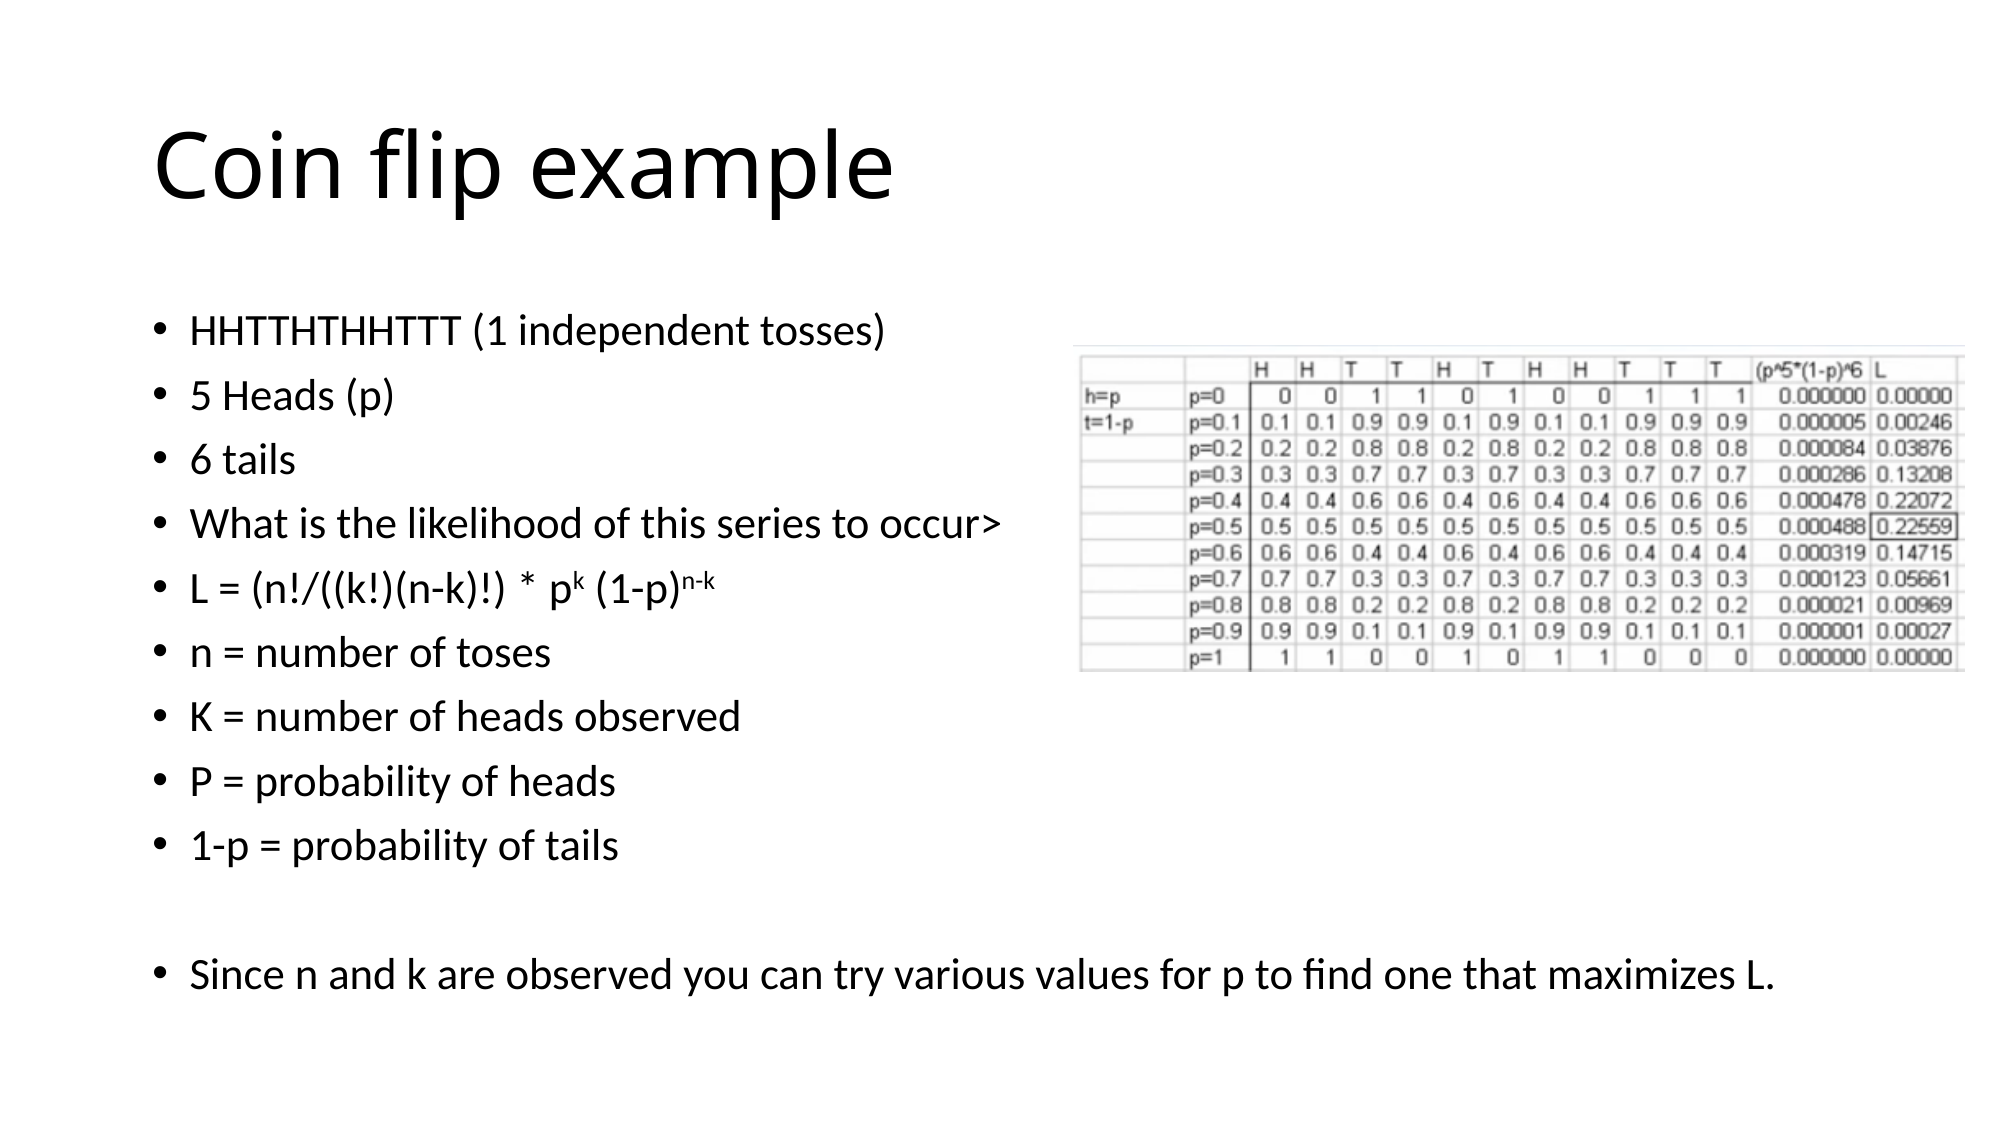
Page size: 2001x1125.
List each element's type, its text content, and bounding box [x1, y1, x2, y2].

picture [1073, 345, 1965, 672]
list HHTTHTHHTTT (1 independent tosses) 5 Heads (p) 6 tails What is the likelihood of this series to occur> L = (n!/((k!)(n-k)!) * pk (1-p)n-k n = number of toses K = number of heads observed P = probability of heads 1-p = probability of tails Since n and k are observed you can try various values for p to find one that maximizes L. [137, 299, 1863, 1014]
title Coin flip example [137, 59, 1863, 278]
